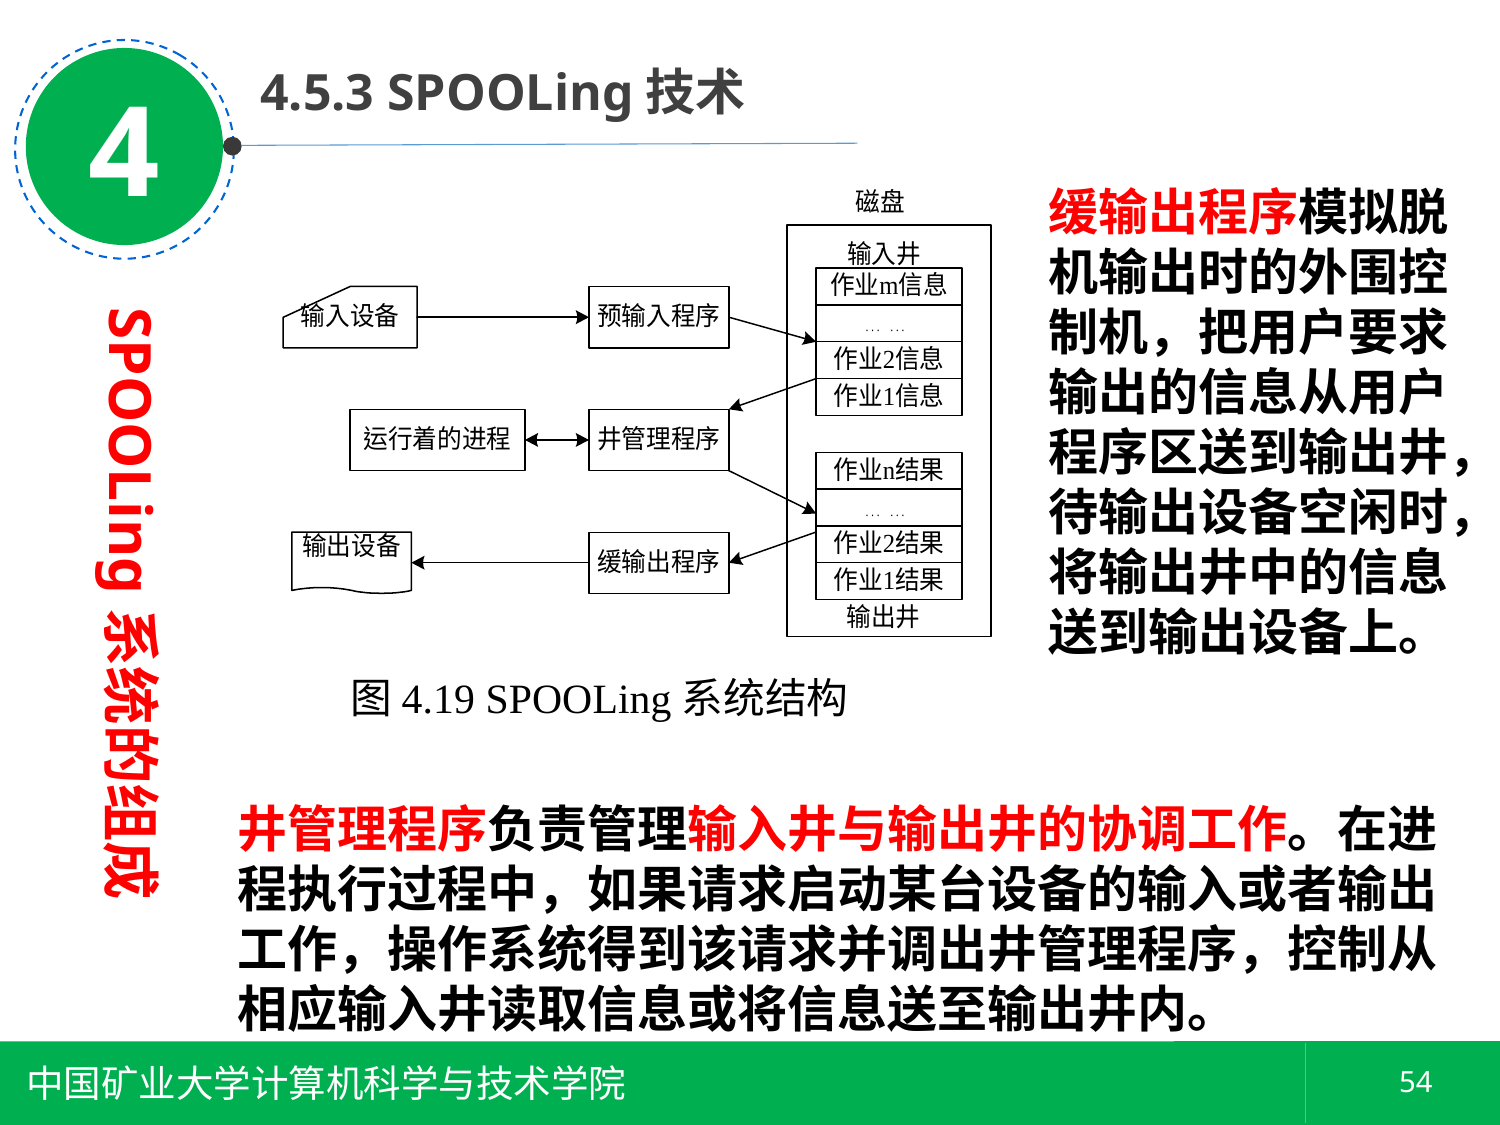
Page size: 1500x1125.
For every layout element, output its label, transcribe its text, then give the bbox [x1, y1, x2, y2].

text_box [14, 38, 235, 260]
text_box 图4.19 SPOOLing系统结构 [241, 664, 914, 730]
text_box 井管理程序负责管理输入井与输出井的协调工作。在进程执行过程中，如果请求启动某台设备的输入或者输出工作，操作系统得到该请求并调出井管理程序，控制从相应输入井读取信息或将信息送至输出井内。 [222, 789, 1481, 1045]
text_box 4.5.3 SPOOLing技术 [219, 53, 1332, 129]
text_box 缓输出程序模拟脱机输出时的外围控制机，把用户要求输出的信息从用户程序区送到输出井，待输出设备空闲时，将输出井中的信息送到输出设备上。 [1033, 172, 1500, 669]
text_box SPOOLing系统的组成 [73, 292, 175, 987]
text_box [224, 135, 243, 157]
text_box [279, 182, 995, 641]
text_box 4 [24, 46, 225, 247]
